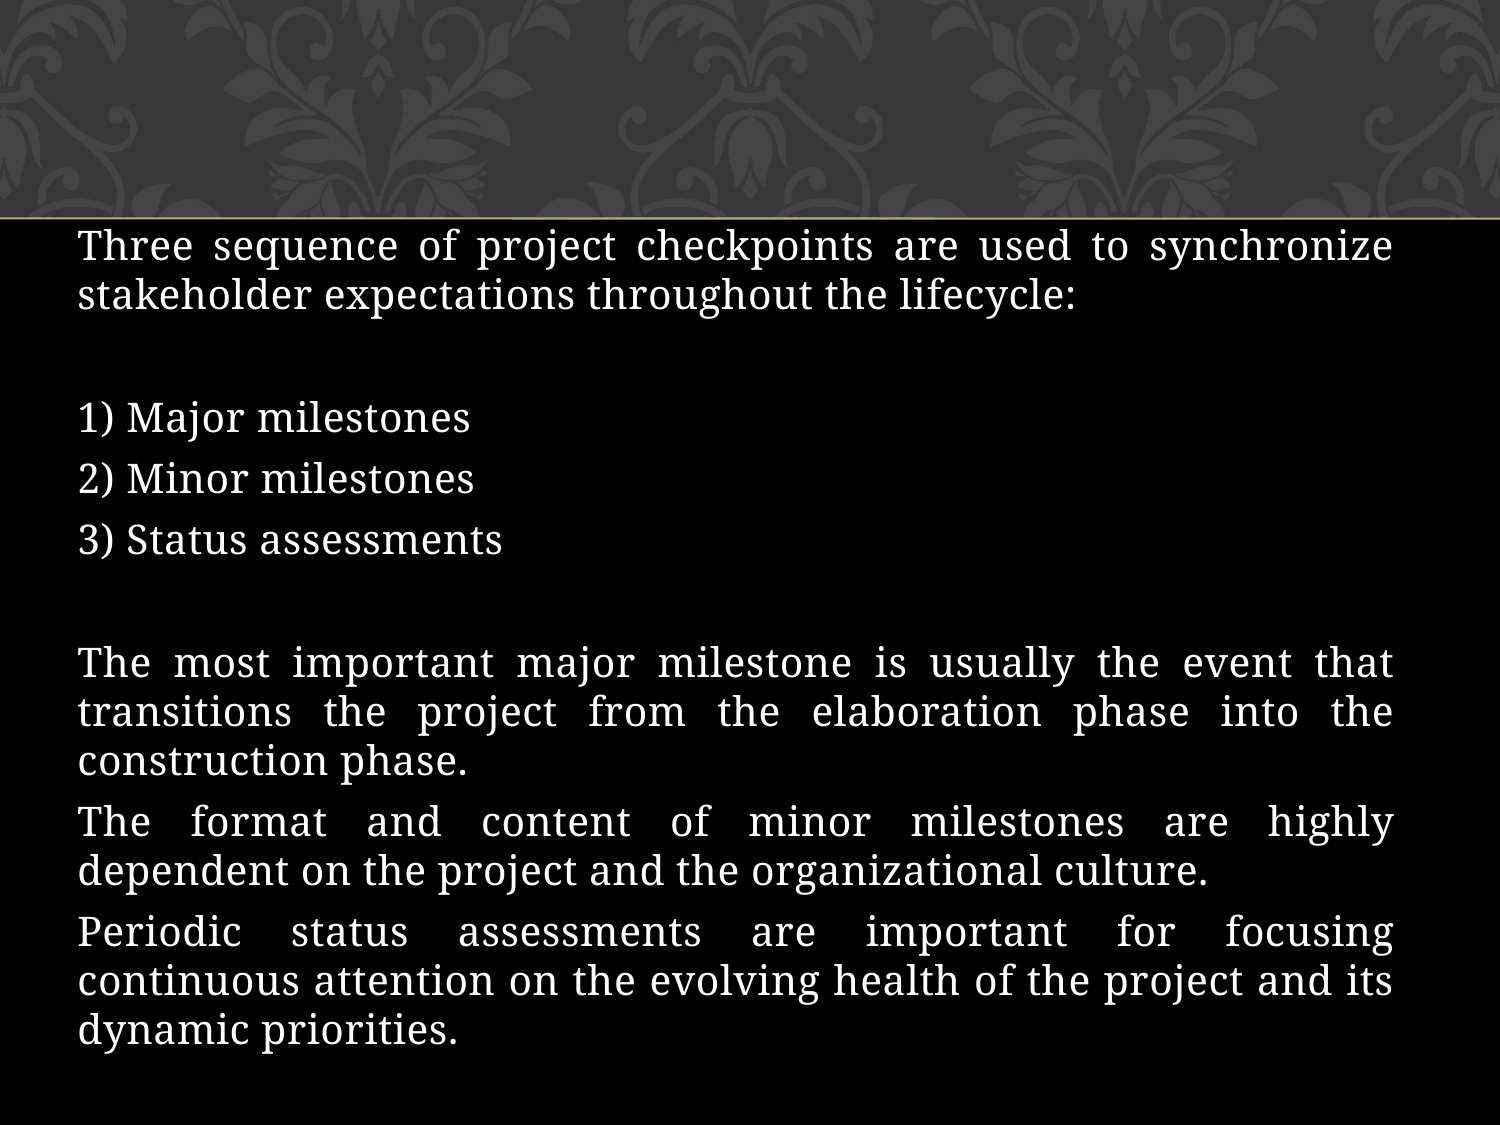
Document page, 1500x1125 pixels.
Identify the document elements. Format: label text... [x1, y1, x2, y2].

list Three sequence of project checkpoints are used to synchronize stakeholder expectations throughout the lifecycle: 1) Major milestones 2) Minor milestones 3) Status assessments The most important major milestone is usually the event that transitions the project from the elaboration phase into the construction phase. The format and content of minor milestones are highly dependent on the project and the organizational culture. Periodic status assessments are important for focusing continuous attention on the evolving health of the project and its dynamic priorities. [62, 212, 1413, 1063]
